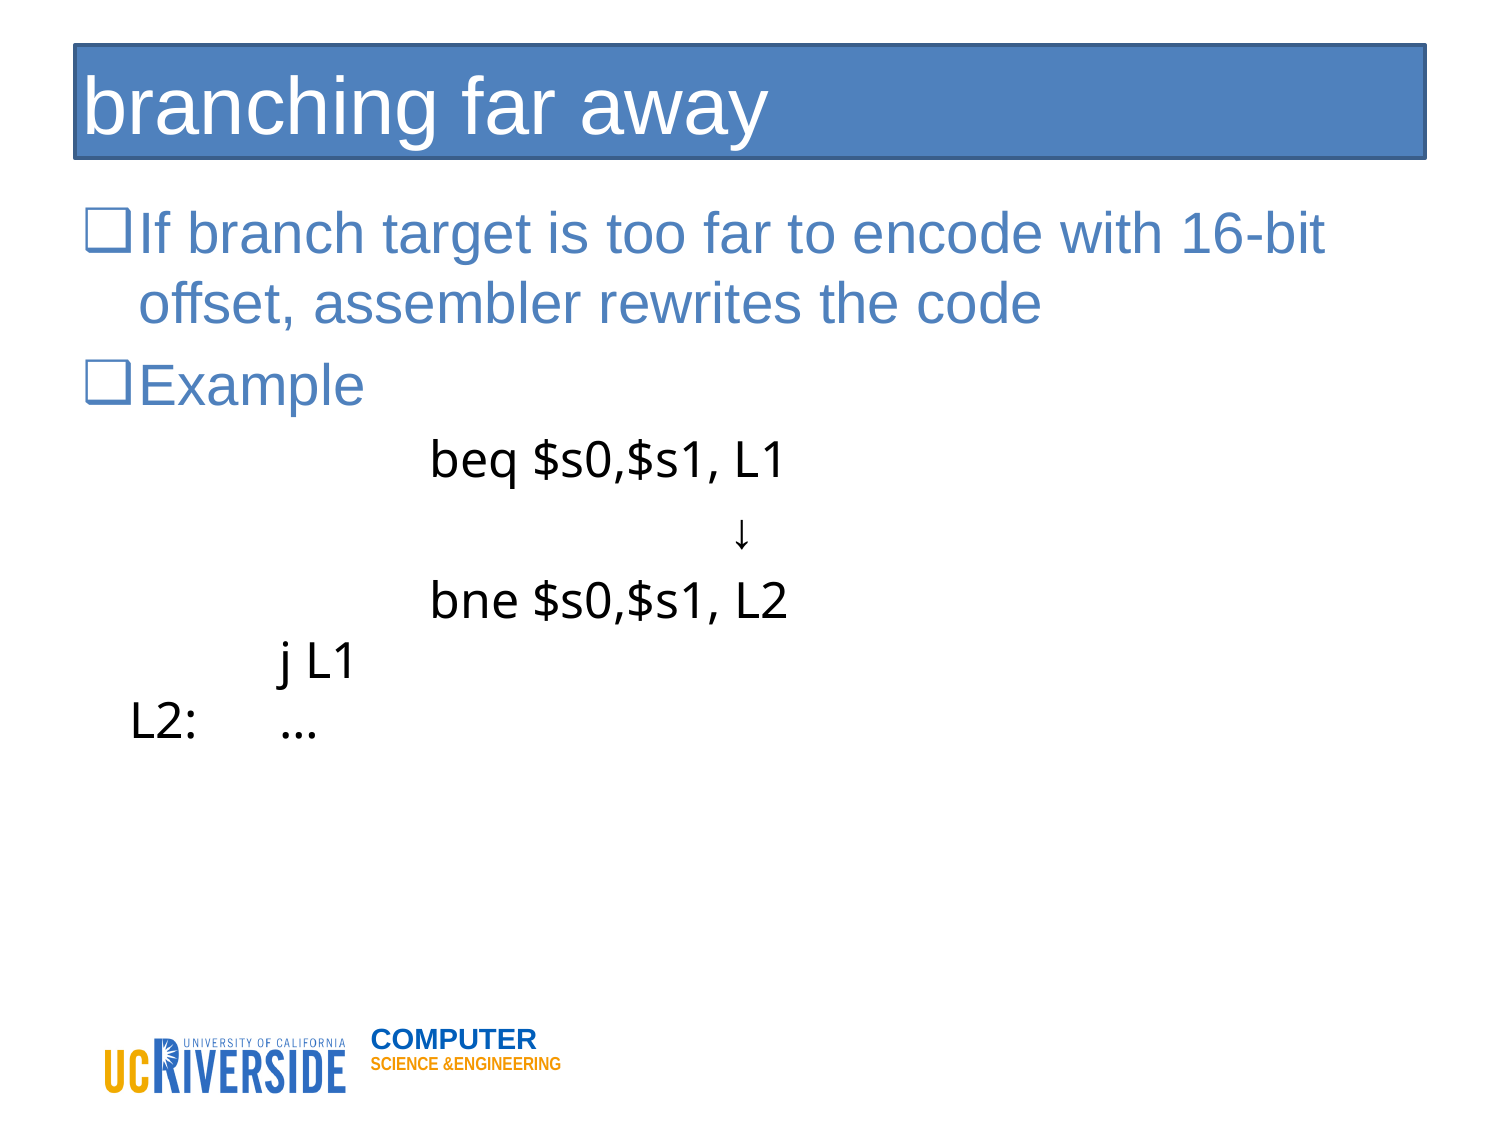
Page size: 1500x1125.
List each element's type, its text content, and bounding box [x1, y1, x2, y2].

picture [95, 1017, 364, 1109]
title branching far away [73, 43, 1427, 160]
list If branch target is too far to encode with 16-bit offset, assembler rewrites the code Example beq $s0,$s1, L1 ↓ bne $s0,$s1, L2 j L1 L2: … [75, 187, 1425, 1005]
